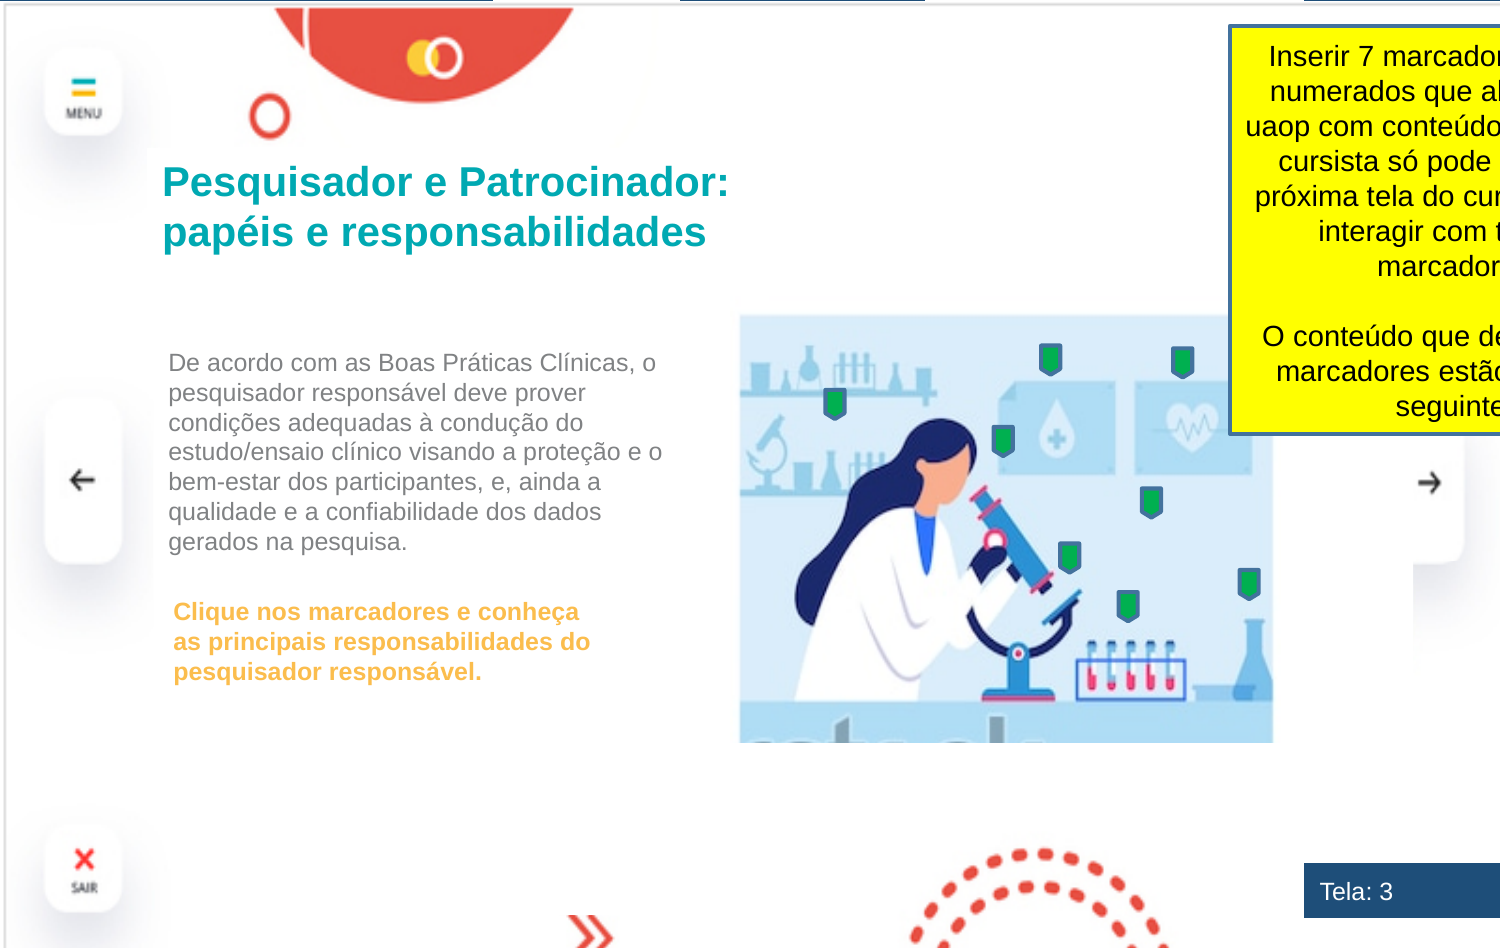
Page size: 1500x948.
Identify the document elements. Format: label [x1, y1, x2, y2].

text_box [0, 0, 1500, 948]
picture [1412, 406, 1471, 561]
picture [729, 296, 1284, 744]
